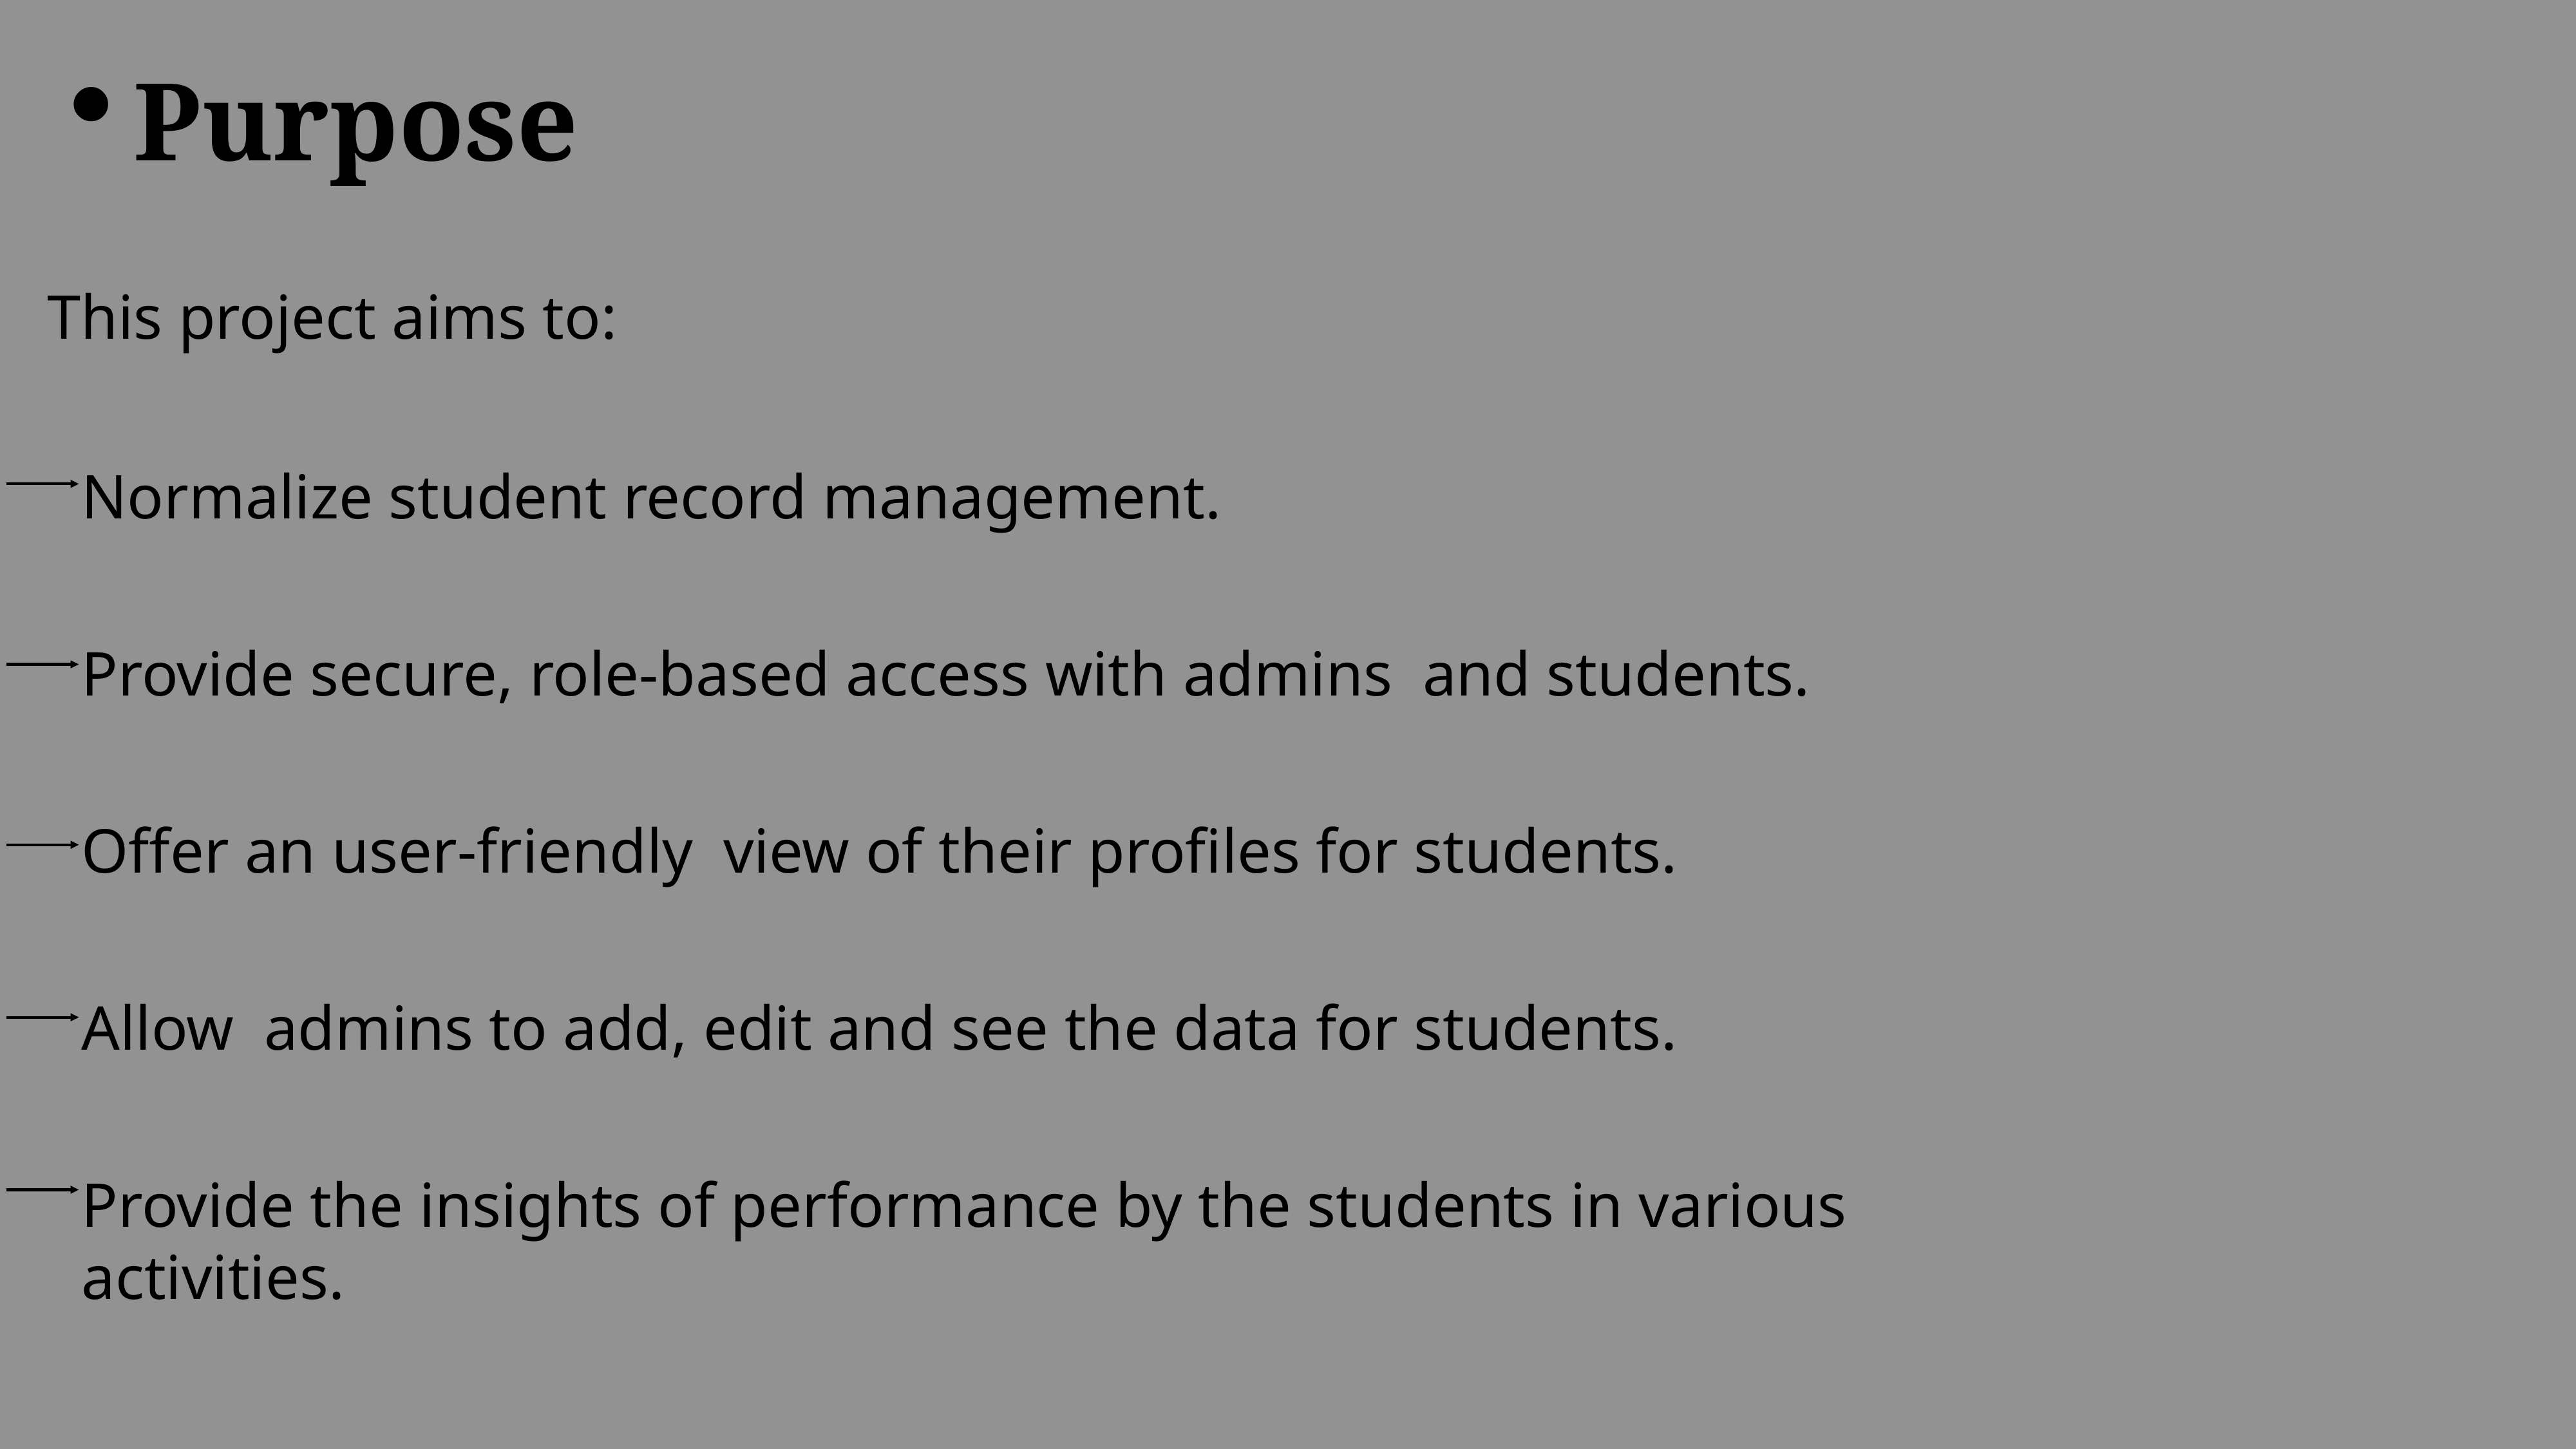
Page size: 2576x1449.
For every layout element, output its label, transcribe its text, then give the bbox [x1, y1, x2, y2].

text_box [6, 1013, 79, 1021]
text_box [6, 1186, 79, 1194]
text_box [6, 480, 79, 488]
text_box Normalize student record management. Provide secure, role-based access with admins and students. Offer an user-friendly view of their profiles for students. Allow admins to add, edit and see the data for students. Provide the insights of performance by the students in various activities. [76, 453, 1984, 1317]
text_box [6, 840, 79, 849]
list Purpose [63, 62, 2513, 1387]
text_box This project aims to: [42, 281, 623, 357]
text_box [6, 660, 79, 668]
